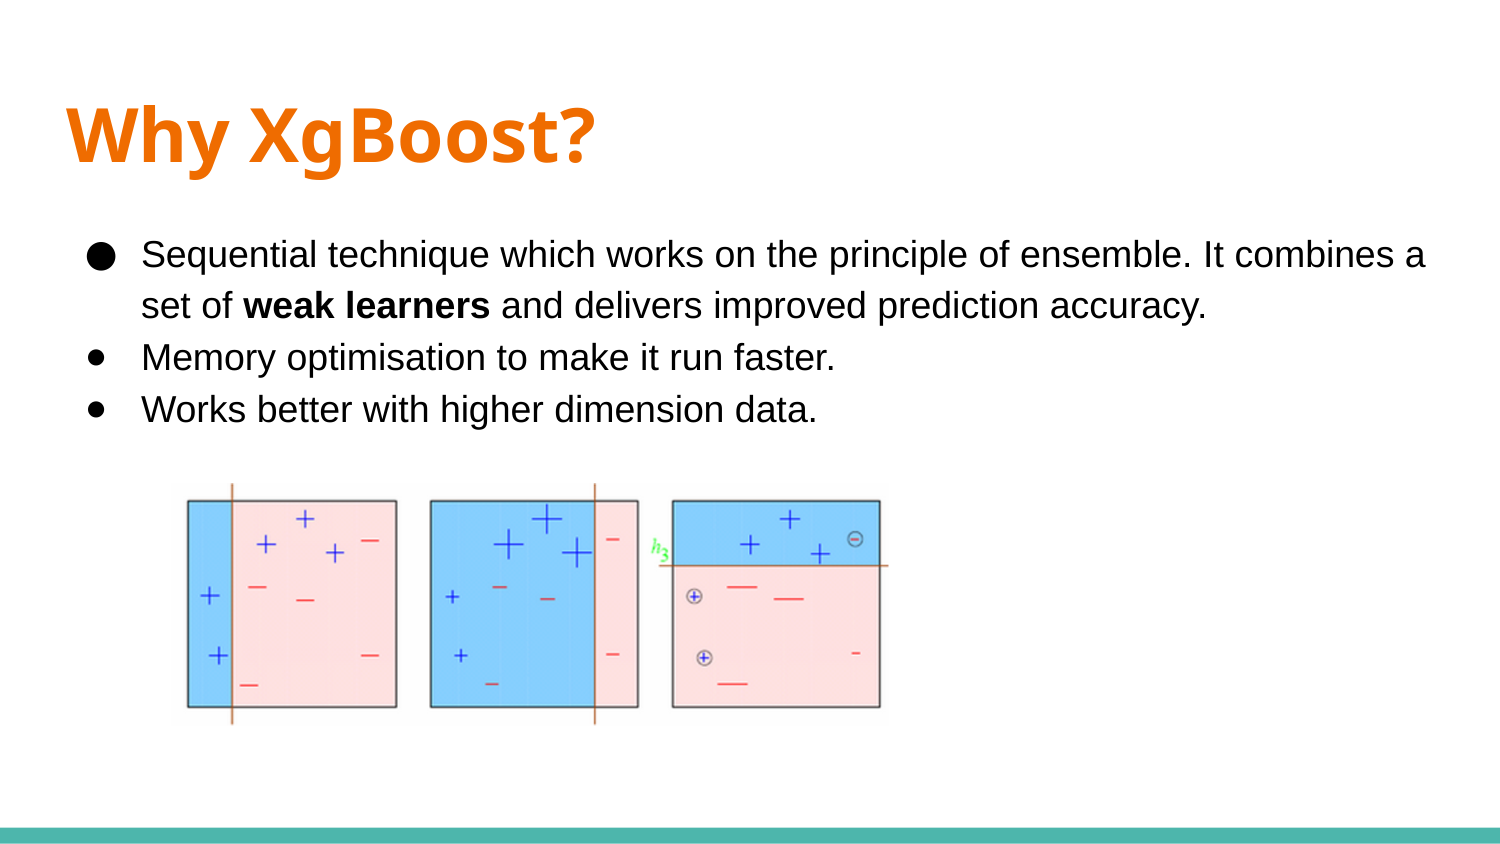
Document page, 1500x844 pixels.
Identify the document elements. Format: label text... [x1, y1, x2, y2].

picture [154, 459, 944, 769]
title Why XgBoost? [51, 72, 1449, 189]
list Sequential technique which works on the principle of ensemble. It combines a set of weak learners and delivers improved prediction accuracy. Memory optimisation to make it run faster. Works better with higher dimension data. [51, 207, 1449, 750]
